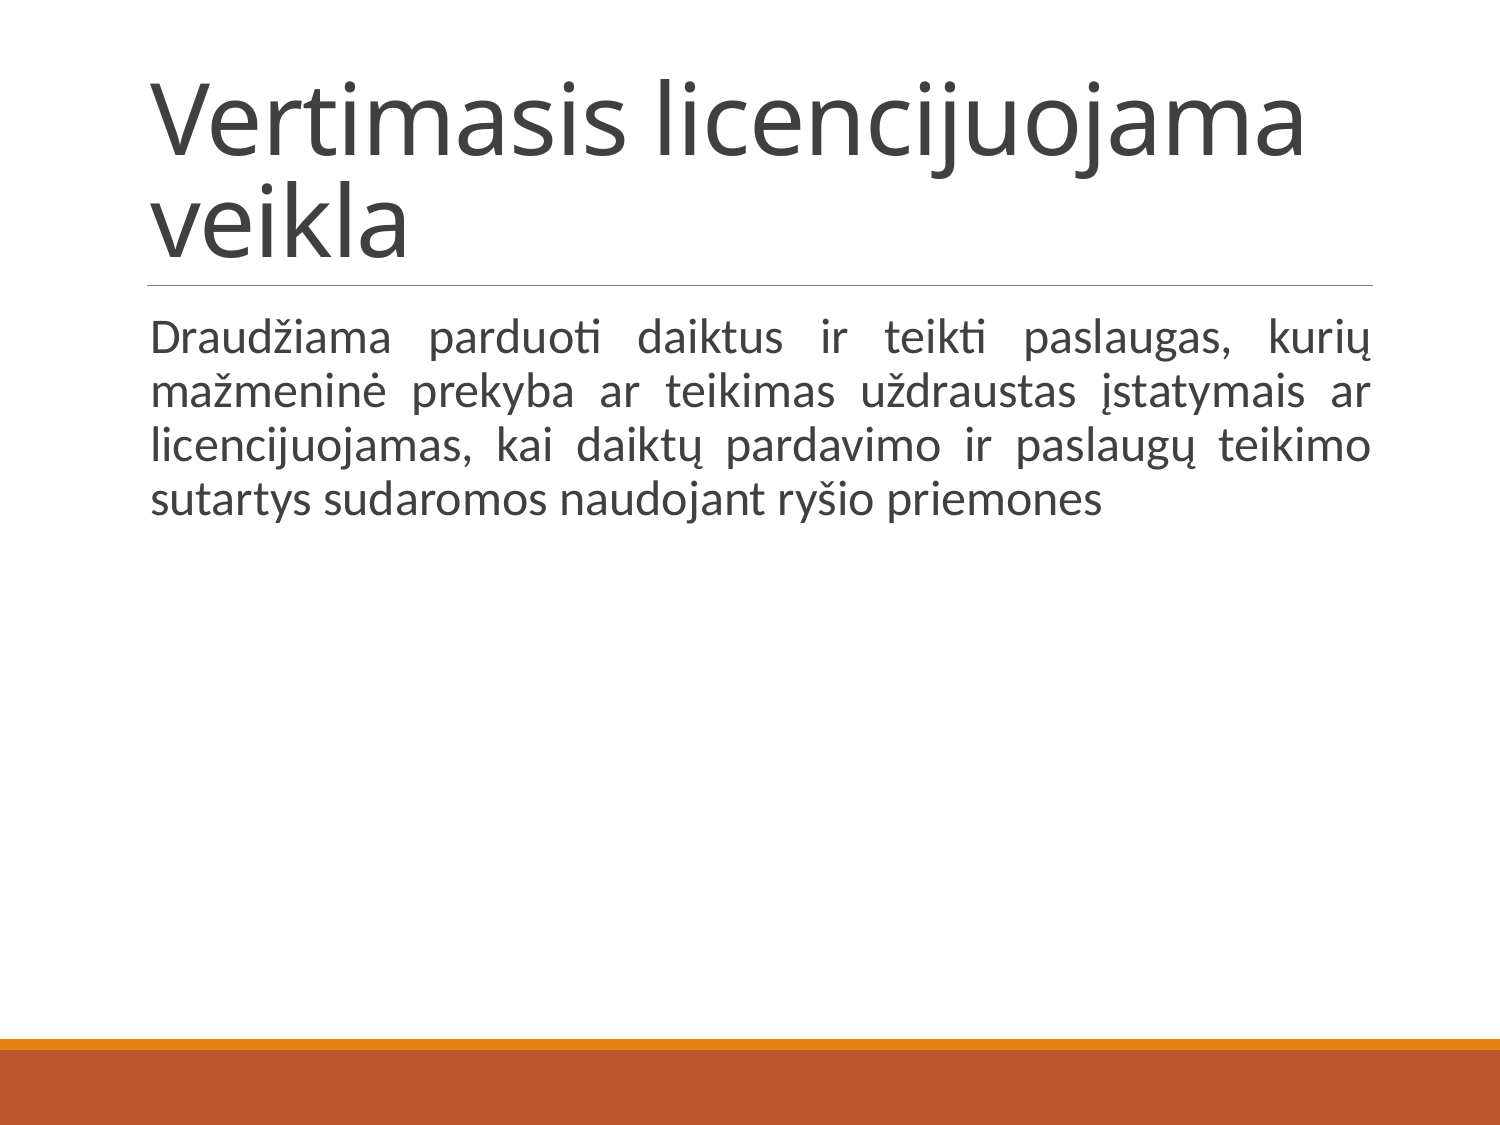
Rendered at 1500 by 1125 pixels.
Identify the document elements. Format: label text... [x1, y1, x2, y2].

list Draudžiama parduoti daiktus ir teikti paslaugas, kurių mažmeninė prekyba ar teikimas uždraustas įstatymais ar licencijuojamas, kai daiktų pardavimo ir paslaugų teikimo sutartys sudaromos naudojant ryšio priemones [135, 302, 1373, 963]
title Vertimasis licencijuojama veikla [135, 47, 1373, 285]
